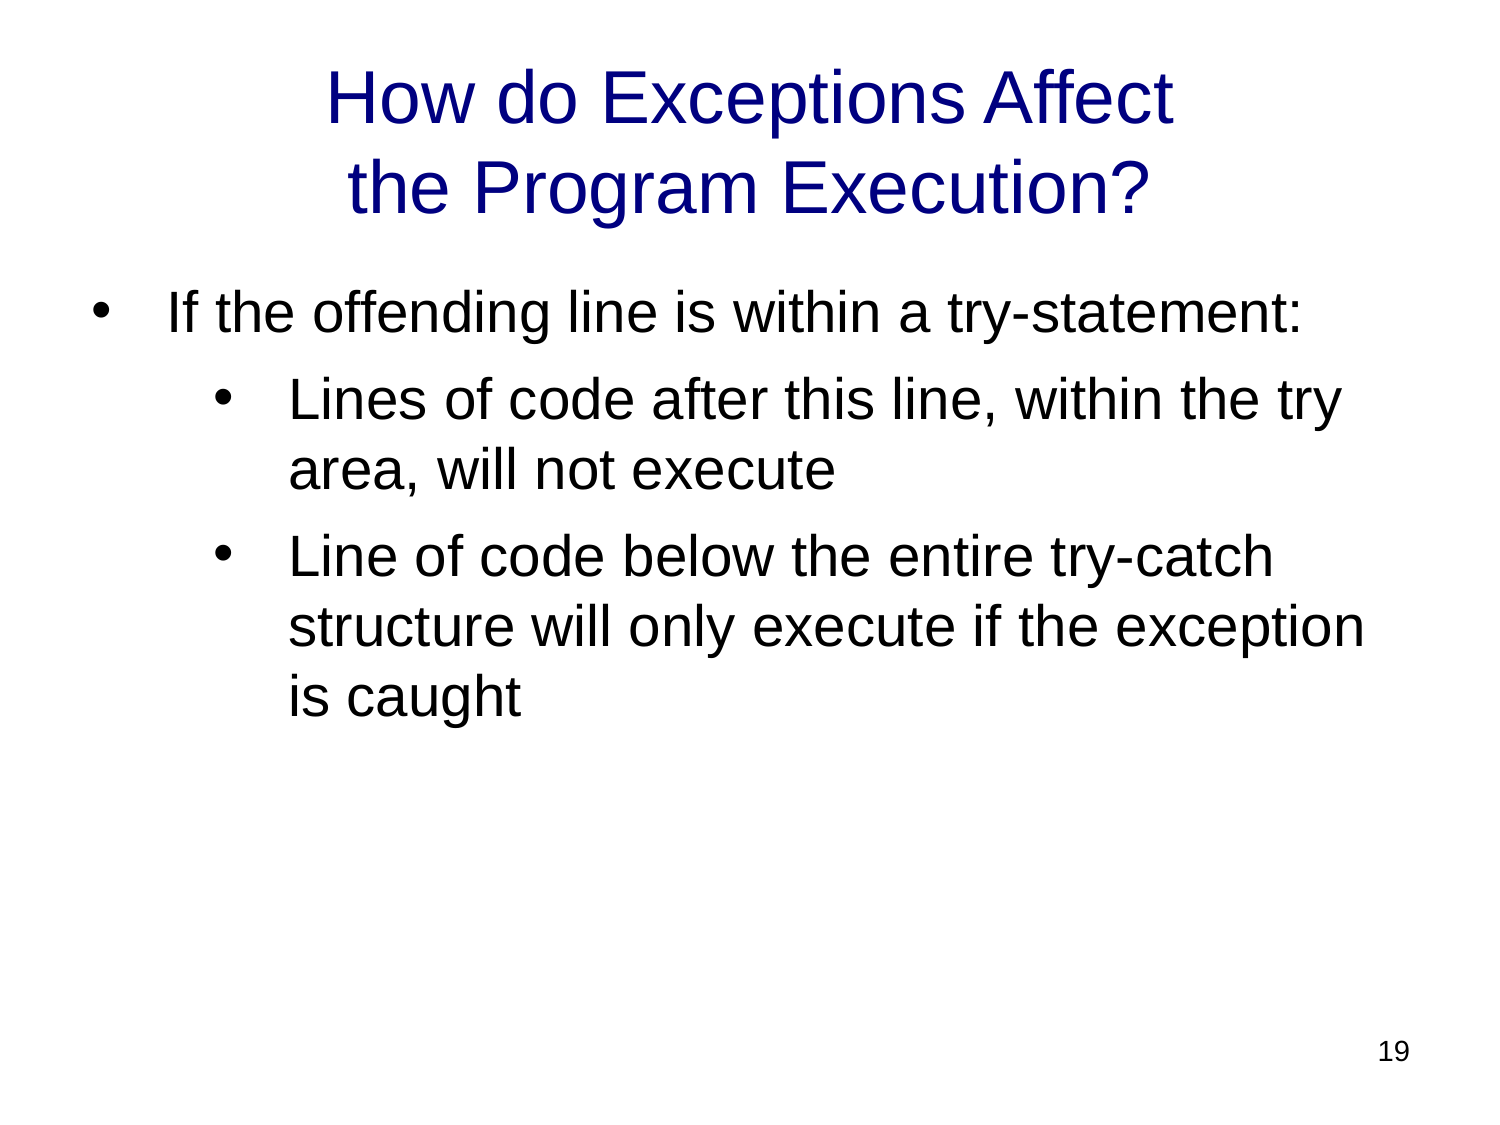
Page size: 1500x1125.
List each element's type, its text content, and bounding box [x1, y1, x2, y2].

text_box 19 [1074, 1024, 1425, 1103]
text_box If the offending line is within a try-statement: Lines of code after this line, within the try area, will not execute Line of code below the entire try-catch structure will only execute if the exception is caught [76, 267, 1424, 1010]
text_box How do Exceptions Affect the Program Execution? [74, 45, 1425, 233]
